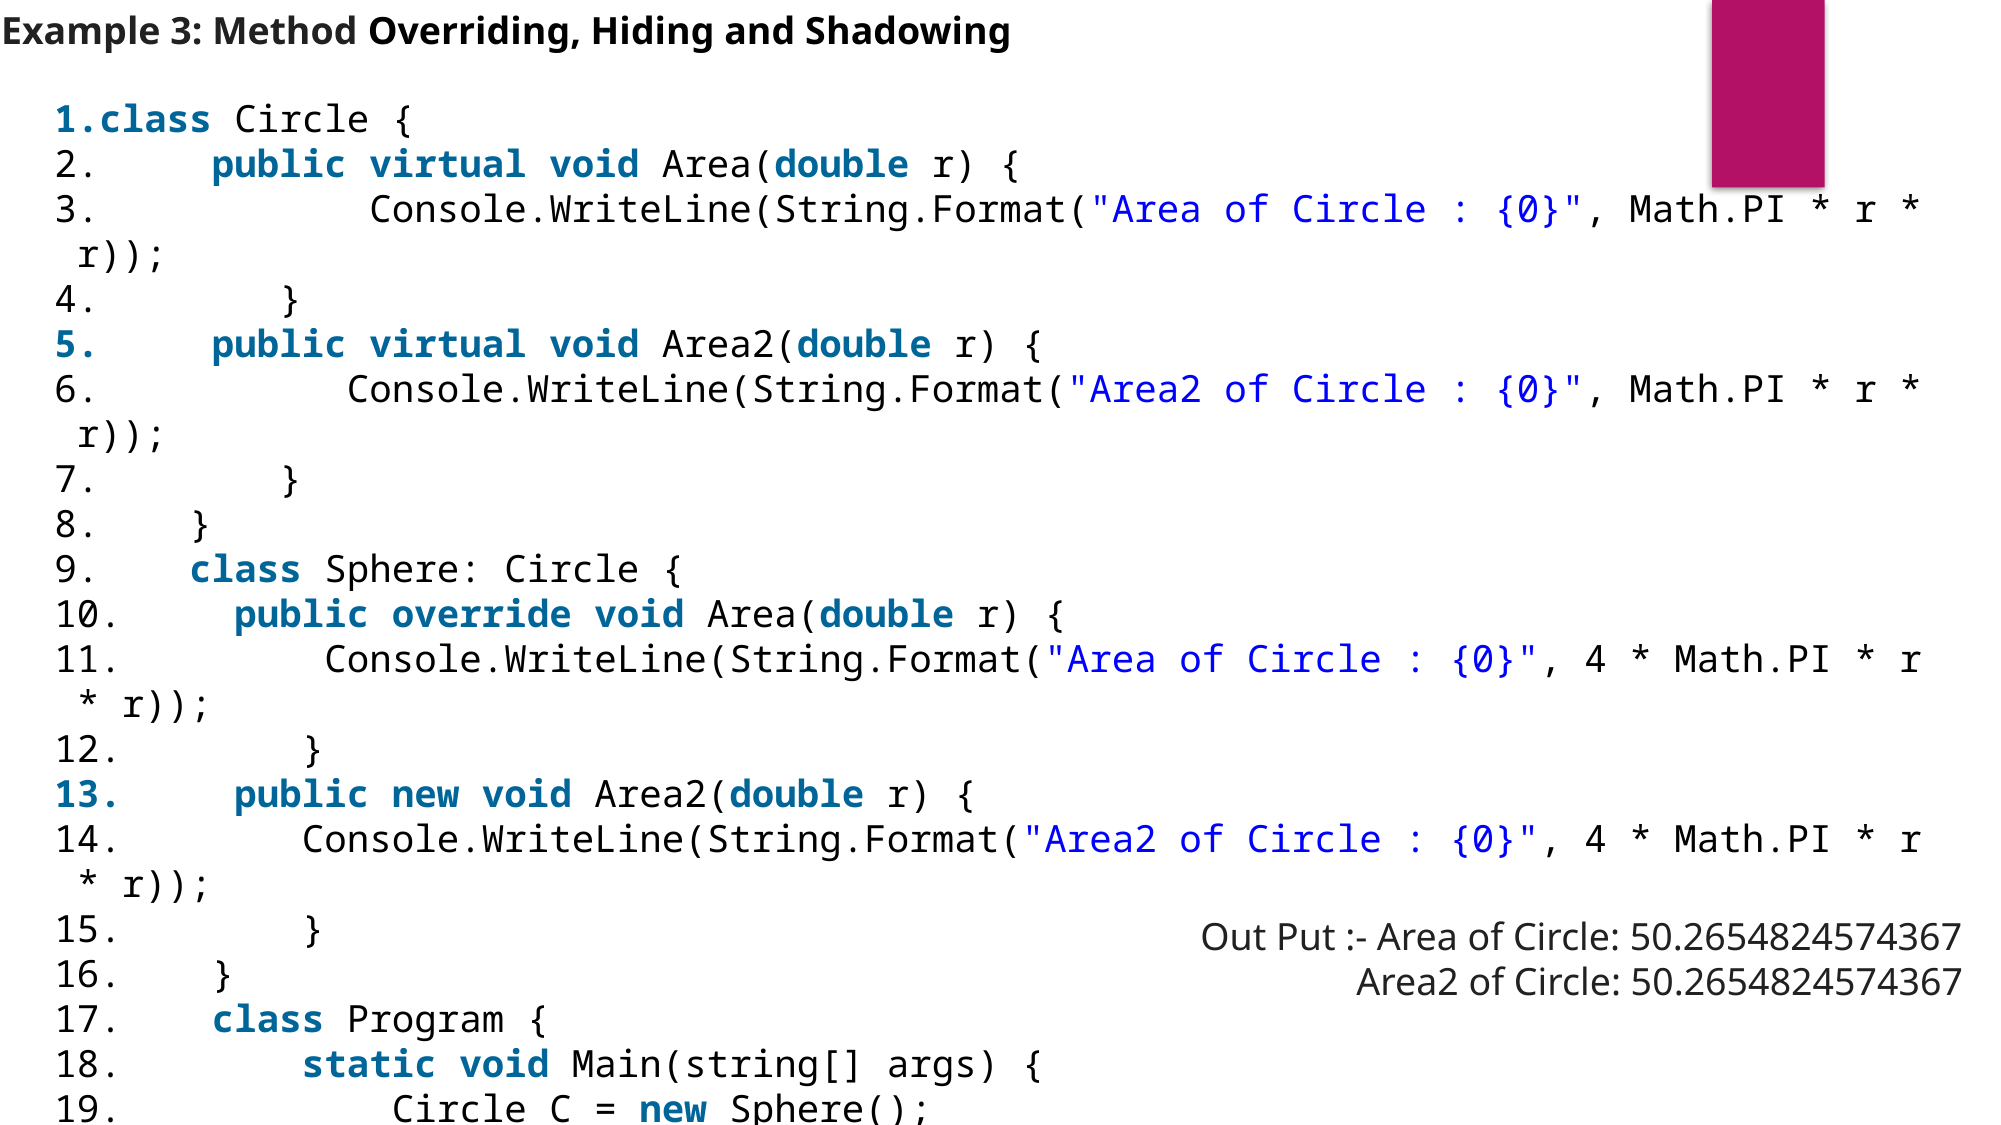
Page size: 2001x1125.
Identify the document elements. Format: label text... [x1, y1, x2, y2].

text_box class Circle { public virtual void Area(double r) { Console.WriteLine(String.Format("Area of Circle : {0}", Math.PI * r * r)); } public virtual void Area2(double r) { Console.WriteLine(String.Format("Area2 of Circle : {0}", Math.PI * r * r)); } } class Sphere: Circle { public override void Area(double r) { Console.WriteLine(String.Format("Area of Circle : {0}", 4 * Math.PI * r * r)); } public new void Area2(double r) { Console.WriteLine(String.Format("Area2 of Circle : {0}", 4 * Math.PI * r * r)); } } class Program { static void Main(string[] args) { Circle C = new Sphere(); C.Area(4); } } [39, 87, 1940, 1125]
text_box Example 3: Method Overriding, Hiding and Shadowing [0, 0, 1027, 105]
text_box Out Put :- Area of Circle: 50.2654824574367 Area2 of Circle: 50.2654824574367 [1185, 905, 1979, 1010]
